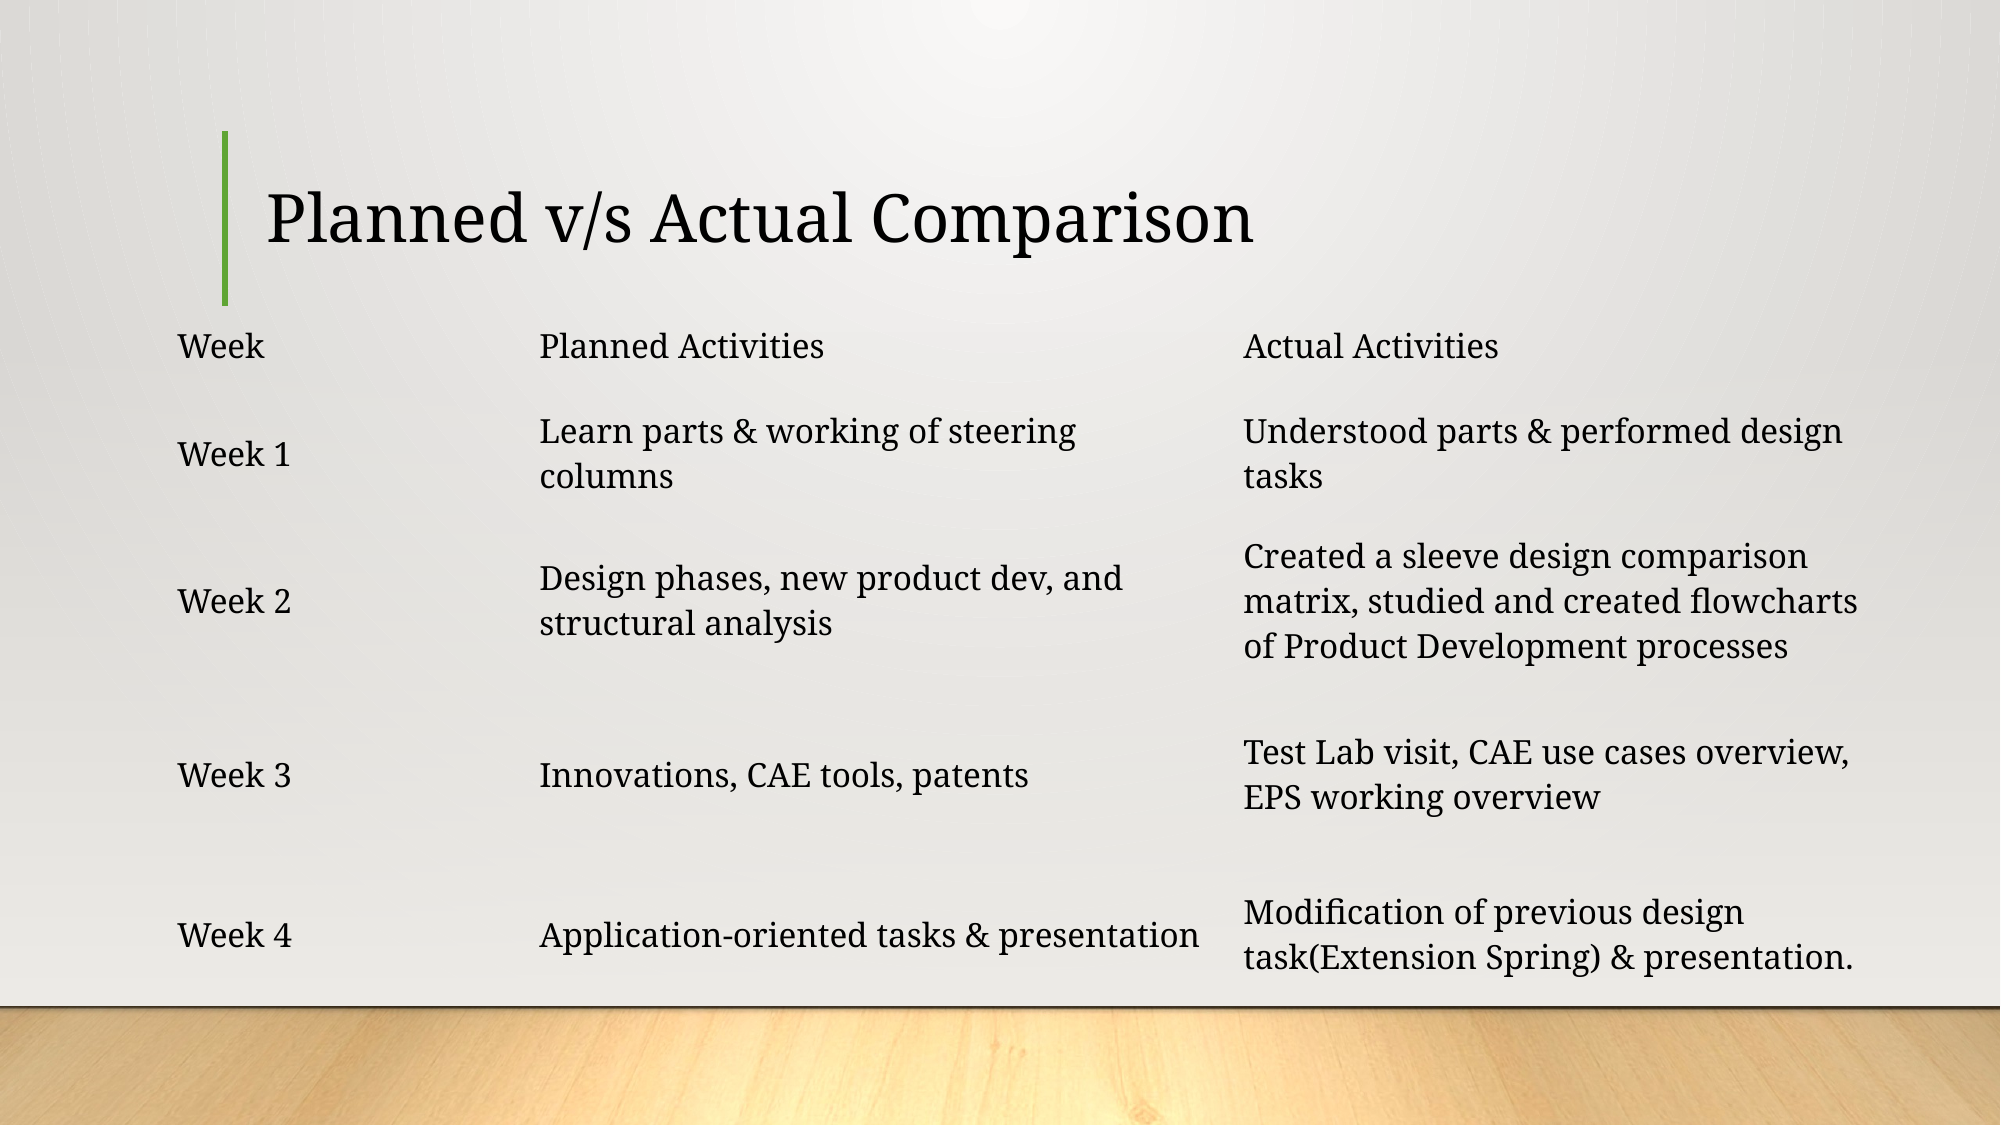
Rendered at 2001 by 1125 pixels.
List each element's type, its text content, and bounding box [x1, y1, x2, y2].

table_cell Application-oriented tasks & presentation [527, 868, 1231, 1001]
table_cell Week 3 [165, 681, 527, 868]
table_cell Week 2 [165, 520, 527, 681]
table_header Week [165, 306, 527, 386]
table_cell Test Lab visit, CAE use cases overview, EPS working overview [1231, 681, 1900, 868]
table_cell Design phases, new product dev, and structural analysis [527, 520, 1231, 681]
table_cell Understood parts & performed design tasks [1231, 386, 1900, 520]
table_header Actual Activities [1231, 306, 1900, 386]
table_header Planned Activities [527, 306, 1231, 386]
table_cell Created a sleeve design comparison matrix, studied and created flowcharts of Product Development processes [1231, 520, 1900, 681]
picture [0, 1006, 2000, 1125]
table_cell Modification of previous design task(Extension Spring) & presentation. [1231, 868, 1900, 1001]
table_cell Week 4 [165, 868, 527, 1001]
table_cell Learn parts & working of steering columns [527, 386, 1231, 520]
table_cell Week 1 [165, 386, 527, 520]
table_cell Innovations, CAE tools, patents [527, 681, 1231, 868]
title Planned v/s Actual Comparison [251, 92, 1814, 265]
